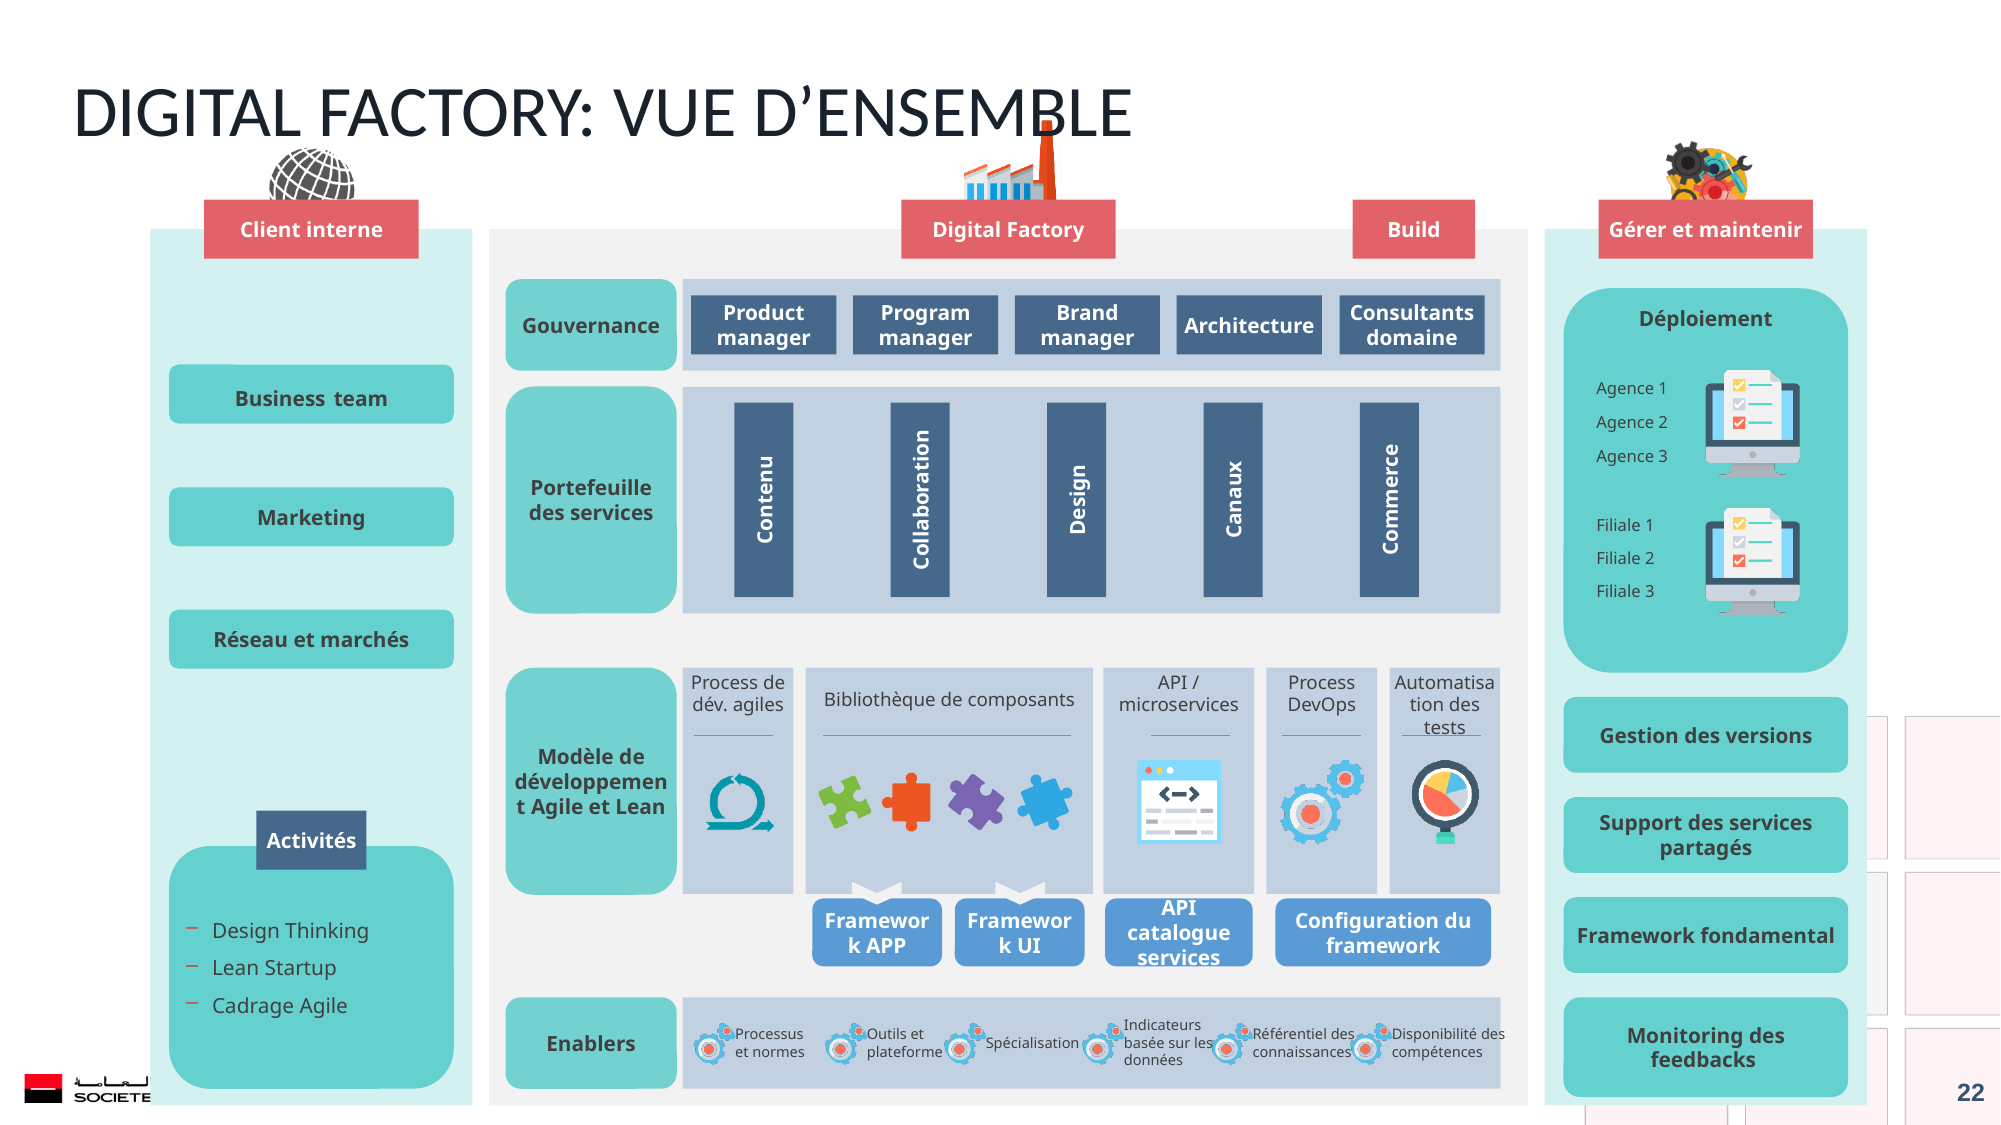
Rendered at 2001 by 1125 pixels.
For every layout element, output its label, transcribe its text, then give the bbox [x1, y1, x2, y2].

text_box Framework APP [811, 897, 944, 968]
text_box Outils et plateforme [852, 1017, 981, 1068]
picture [1280, 760, 1364, 844]
picture [1564, 692, 2001, 1125]
text_box Modèle de développement Agile et Lean [505, 667, 677, 895]
text_box Commerce [1359, 402, 1419, 598]
text_box Framework UI [953, 897, 1086, 968]
text_box Marketing [169, 487, 454, 547]
text_box Framework fondamental [1563, 897, 1849, 973]
text_box [682, 997, 1501, 1089]
picture [1137, 760, 1221, 844]
text_box Program manager [853, 295, 999, 355]
text_box Filiale 2 [1581, 540, 1682, 573]
text_box Monitoring des feedbacks [1563, 997, 1849, 1098]
text_box Gérer et maintenir [1598, 199, 1813, 259]
text_box [994, 880, 1047, 906]
text_box Agence 1 [1581, 370, 1682, 404]
text_box Consultants domaine [1339, 295, 1485, 355]
text_box API / microservices [1103, 667, 1255, 894]
text_box [682, 386, 1501, 614]
picture [1081, 1021, 1126, 1065]
text_box Gouvernance [505, 279, 677, 371]
text_box Process de dév. agiles [682, 667, 794, 894]
text_box Brand manager [1014, 295, 1160, 355]
text_box Enablers [505, 997, 677, 1089]
slide_number 22 [1914, 1057, 2000, 1125]
picture [943, 1021, 988, 1065]
picture [265, 143, 358, 237]
picture [1210, 1021, 1255, 1065]
text_box [489, 229, 1528, 1106]
text_box Disponibilité des compétences [1377, 1017, 1506, 1068]
text_box Agence 2 [1581, 404, 1682, 438]
text_box Configuration du framework [1274, 897, 1493, 968]
text_box Référentiel des connaissances [1237, 1017, 1367, 1068]
text_box Product manager [691, 295, 837, 355]
text_box [881, 772, 931, 832]
text_box [818, 775, 872, 829]
text_box Réseau et marchés [169, 609, 454, 669]
picture [1656, 145, 1749, 225]
picture [706, 772, 774, 832]
text_box Contenu [734, 402, 794, 598]
text_box Portefeuille des services [505, 386, 677, 614]
picture [693, 1021, 737, 1065]
text_box Déploiement [1563, 288, 1849, 673]
text_box API catalogue services [1104, 897, 1254, 968]
text_box Process DevOps [1266, 667, 1378, 894]
picture [1699, 370, 1806, 477]
picture [957, 110, 1063, 216]
text_box Filiale 3 [1581, 573, 1682, 609]
text_box Design [1047, 402, 1107, 598]
text_box Support des services partagés [1563, 797, 1849, 873]
text_box Design Thinking Lean Startup Cadrage Agile [169, 846, 454, 1089]
picture [1699, 508, 1806, 615]
picture [1403, 760, 1487, 844]
picture [24, 1074, 150, 1103]
text_box Business team [169, 364, 454, 424]
text_box Build [1352, 199, 1476, 259]
text_box Client interne [204, 199, 419, 259]
text_box Canaux [1203, 402, 1263, 598]
text_box [1544, 229, 1867, 1106]
text_box Filiale 1 [1581, 507, 1682, 540]
text_box Processus et normes [720, 1017, 821, 1068]
picture [824, 1021, 869, 1065]
text_box [150, 229, 473, 1106]
text_box Activités [256, 810, 367, 870]
text_box Spécialisation [988, 1026, 1081, 1059]
text_box [682, 279, 1501, 371]
text_box [850, 880, 903, 906]
text_box Digital Factory: vue d’ensemble [69, 22, 1867, 181]
text_box [948, 773, 1005, 831]
text_box Architecture [1176, 295, 1322, 355]
text_box Automatisation des tests [1389, 667, 1501, 894]
text_box Bibliothèque de composants [805, 667, 1093, 894]
text_box Gestion des versions [1563, 696, 1849, 773]
text_box Agence 3 [1581, 438, 1682, 474]
text_box Indicateurs basée sur les données [1109, 1008, 1238, 1077]
picture [1349, 1021, 1394, 1065]
text_box [1017, 774, 1073, 830]
text_box Collaboration [890, 402, 950, 598]
text_box Digital Factory [901, 199, 1116, 259]
